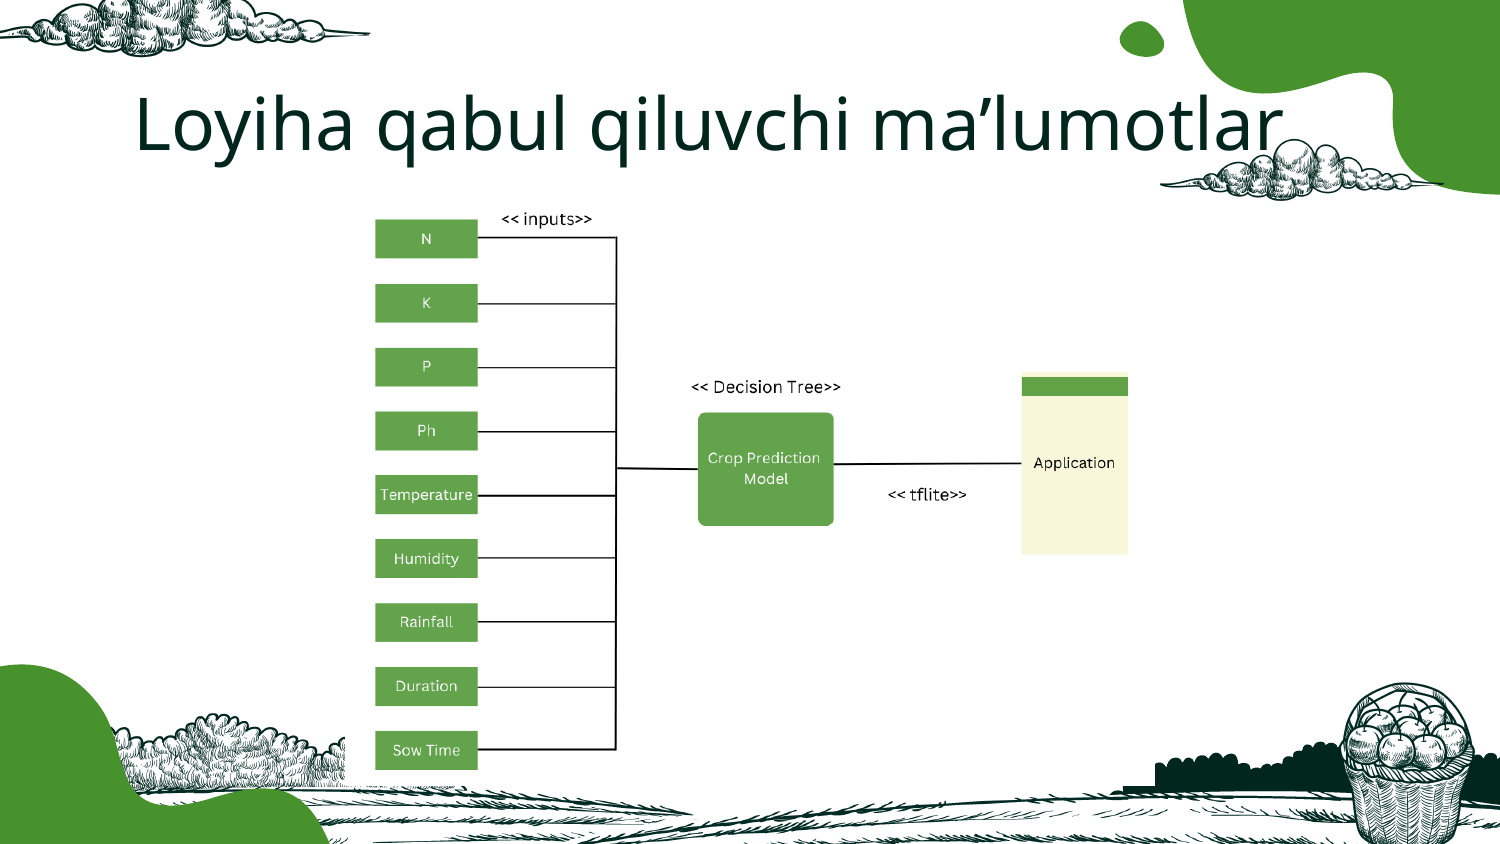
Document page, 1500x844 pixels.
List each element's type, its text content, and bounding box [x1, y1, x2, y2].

picture [0, 0, 373, 63]
title Loyiha qabul qiluvchi ma’lumotlar [118, 62, 1382, 157]
picture [90, 178, 1500, 844]
picture [1157, 134, 1446, 205]
